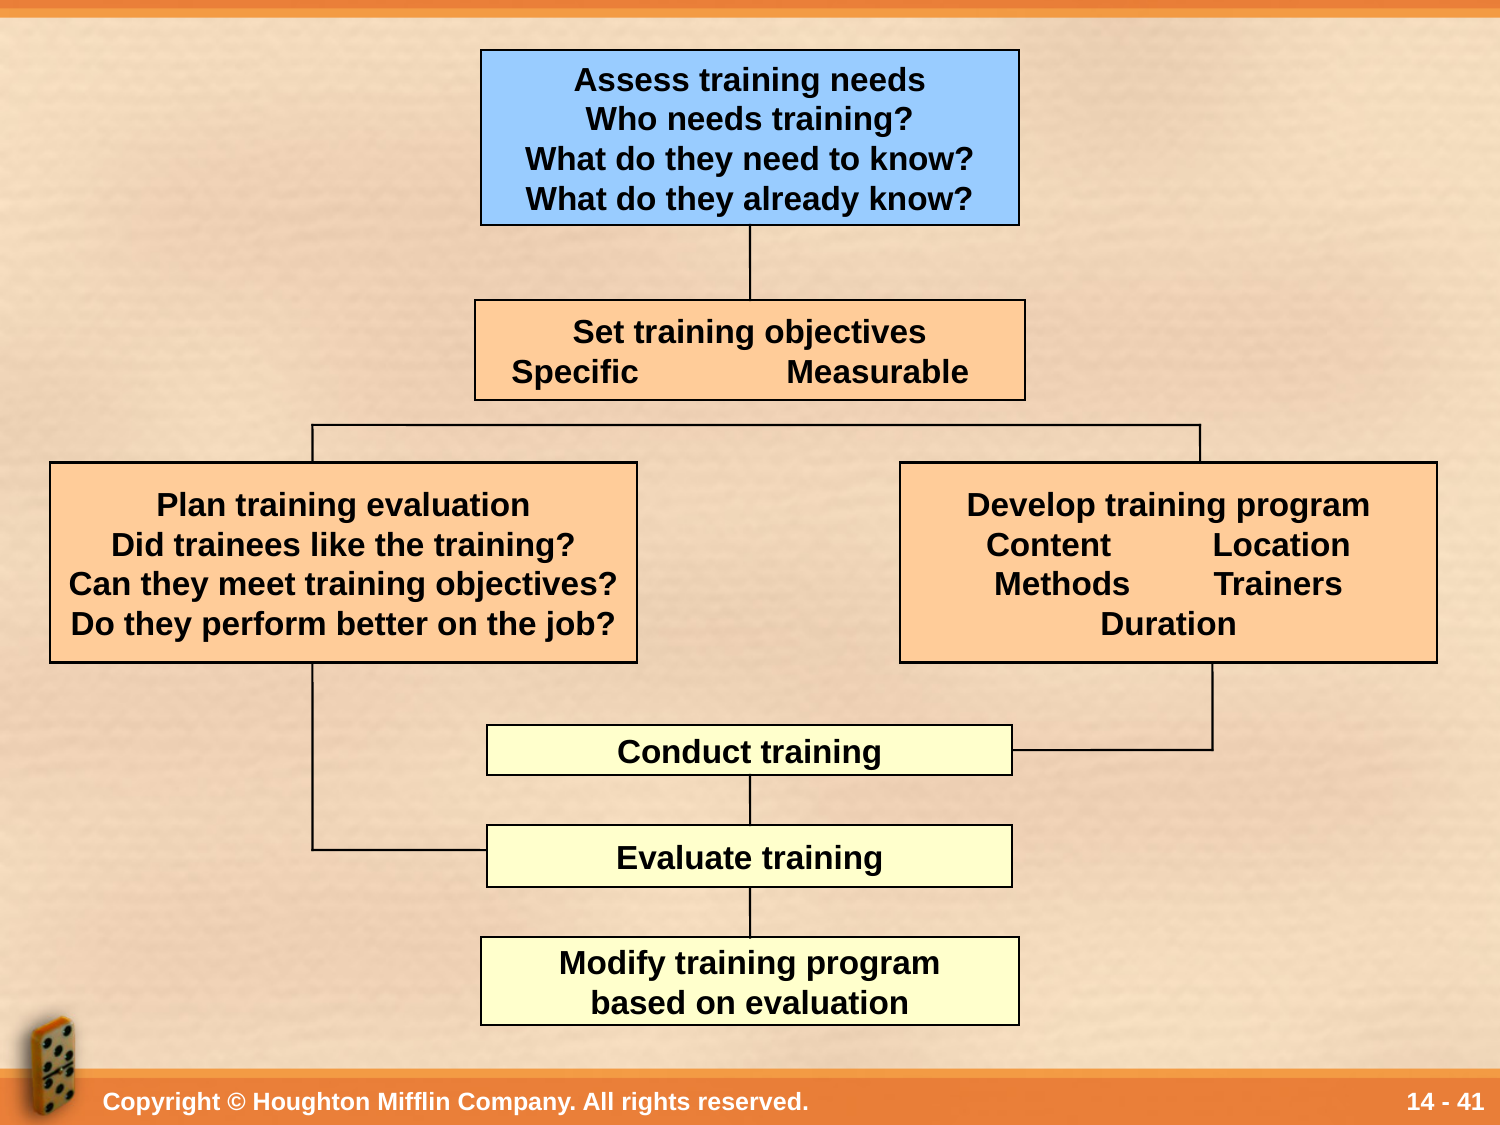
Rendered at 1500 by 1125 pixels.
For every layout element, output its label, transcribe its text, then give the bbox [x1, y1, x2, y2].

footer Copyright © Houghton Mifflin Company. All rights reserved. [87, 1074, 900, 1125]
picture [0, 0, 1500, 1125]
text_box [480, 887, 1019, 1026]
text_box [49, 424, 1438, 663]
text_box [1013, 662, 1213, 776]
slide_number 14 - 41 [1187, 1074, 1500, 1125]
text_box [312, 662, 1013, 888]
text_box Assess training needs Who needs training? What do they need to know? What do they already know? [481, 50, 1019, 223]
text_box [474, 224, 1026, 401]
